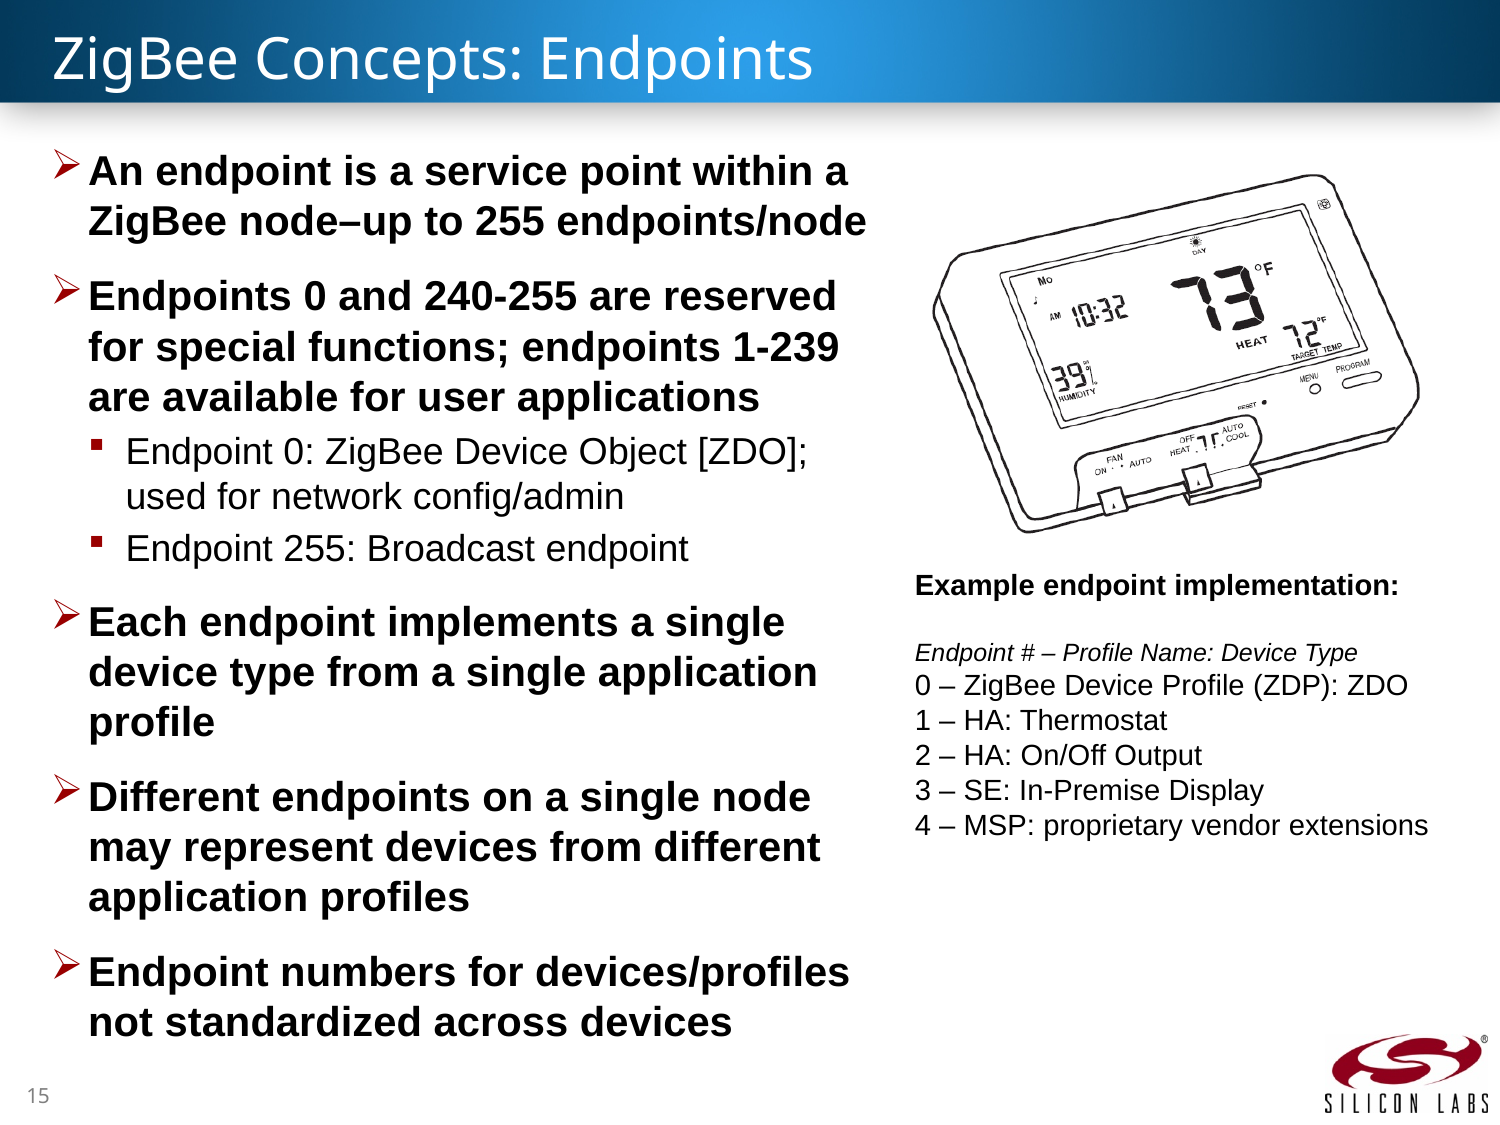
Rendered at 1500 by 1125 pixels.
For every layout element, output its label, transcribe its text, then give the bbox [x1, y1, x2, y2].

list An endpoint is a service point within a ZigBee node–up to 255 endpoints/node Endpoints 0 and 240-255 are reserved for special functions; endpoints 1-239 are available for user applications Endpoint 0: ZigBee Device Object [ZDO]; used for network config/admin Endpoint 255: Broadcast endpoint Each endpoint implements a single device type from a single application profile Different endpoints on a single node may represent devices from different application profiles Endpoint numbers for devices/profiles not standardized across devices [37, 137, 901, 1076]
text_box Example endpoint implementation: Endpoint # – Profile Name: Device Type 0 – ZigBee Device Profile (ZDP): ZDO 1 – HA: Thermostat 2 – HA: On/Off Output 3 – SE: In-Premise Display 4 – MSP: proprietary vendor extensions [899, 559, 1500, 849]
title ZigBee Concepts: Endpoints [36, 0, 1462, 113]
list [915, 149, 1438, 538]
picture [0, 0, 1500, 188]
picture [1325, 1034, 1488, 1113]
